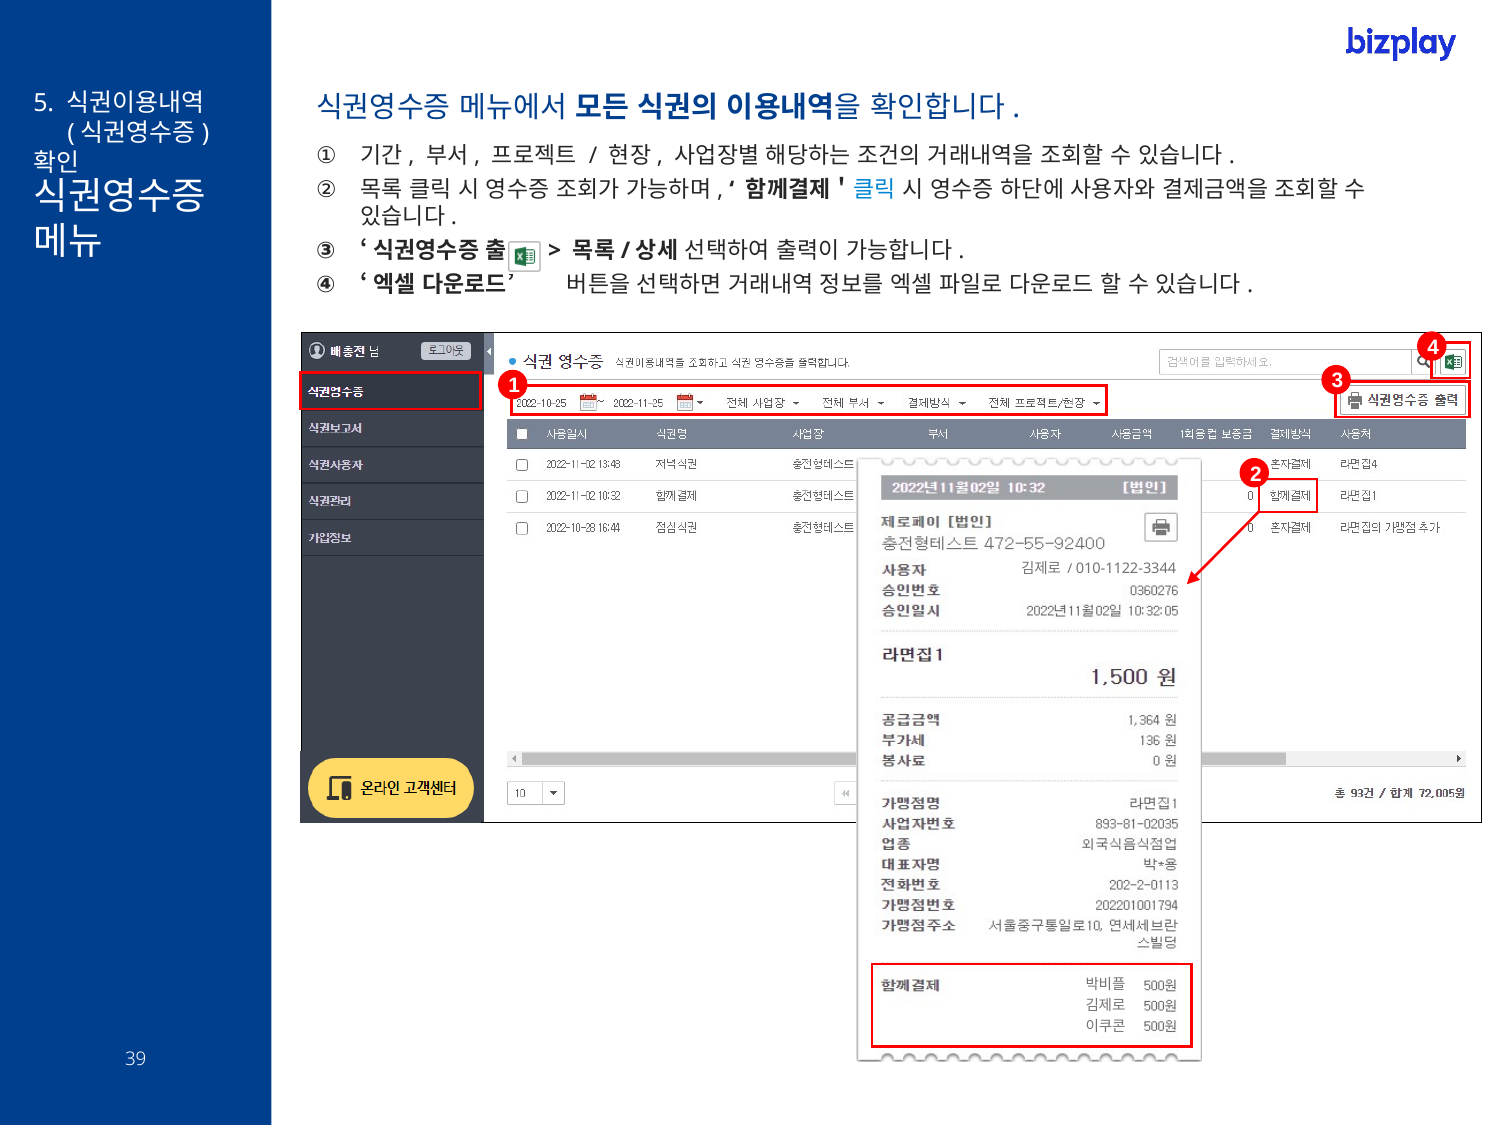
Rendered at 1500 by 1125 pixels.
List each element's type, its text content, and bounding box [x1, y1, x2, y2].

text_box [942, 556, 1191, 1038]
picture [506, 238, 544, 274]
picture [1346, 27, 1456, 61]
text_box 기간, 부서, 프로젝트 / 현장, 사업장별 해당하는 조건의 거래내역을 조회할 수 있습니다. 목록 클릭 시 영수증 조회가 가능하며, ‘ 함께결제＇클릭 시 영수증 하단에 사용자와 결제금액을 조회할 수 있습니다. ‘식권영수증 출력‘ > 목록/상세 선택하여 출력이 가능합니다. ‘엑셀 다운로드’ 버튼을 선택하면 거래내역 정보를 엑셀 파일로 다운로드 할 수 있습니다. [301, 133, 1458, 331]
text_box 식권영수증 메뉴에서 모든 식권의 이용내역을 확인합니다. [301, 80, 1458, 129]
picture [300, 331, 1482, 1062]
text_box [1186, 511, 1260, 585]
list 식권영수증 메뉴 [27, 166, 265, 283]
title 5. 식권이용내역 (식권영수증) 확인 [27, 80, 265, 166]
